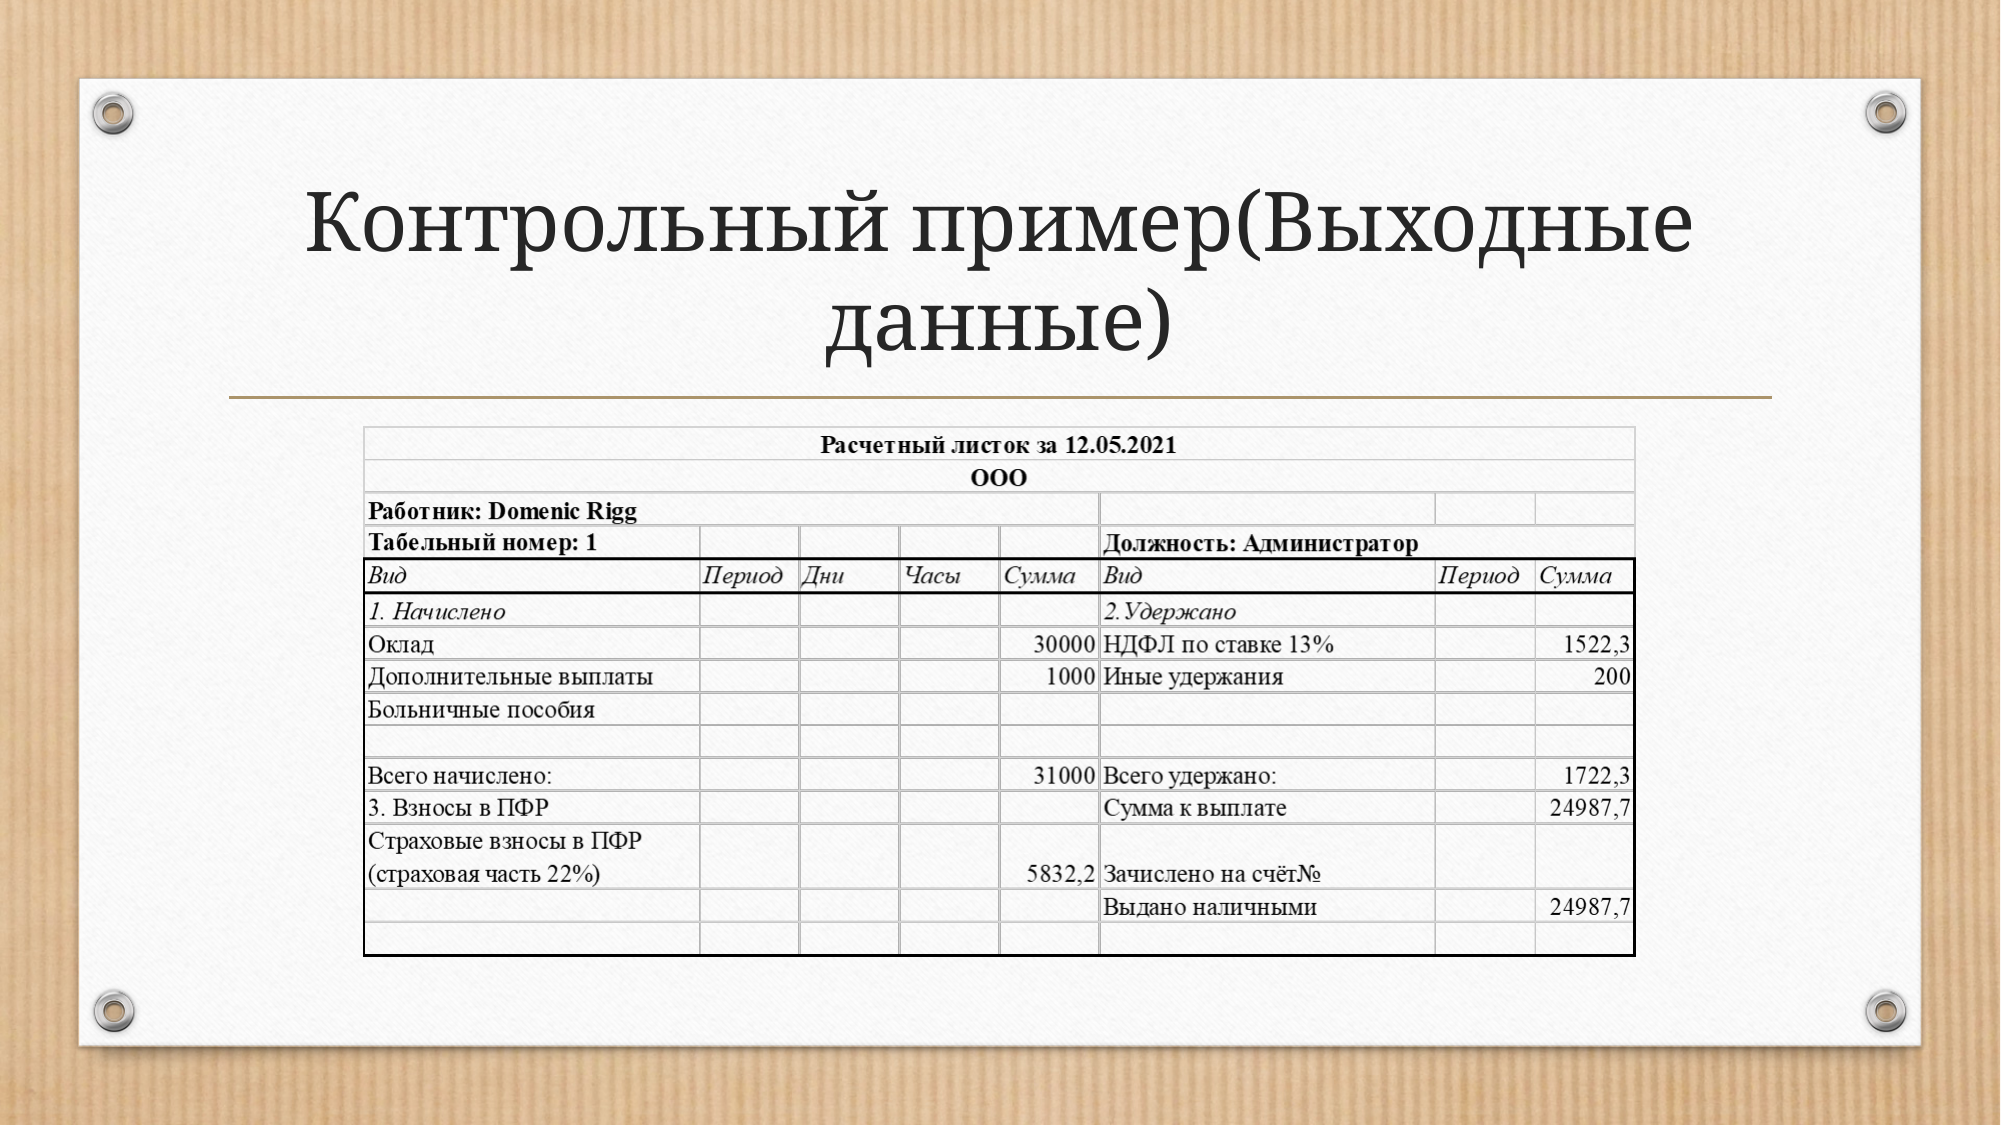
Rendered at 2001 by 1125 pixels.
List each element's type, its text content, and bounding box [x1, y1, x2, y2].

picture [0, 0, 2001, 1125]
title Контрольный пример(Выходные данные) [212, 161, 1788, 375]
